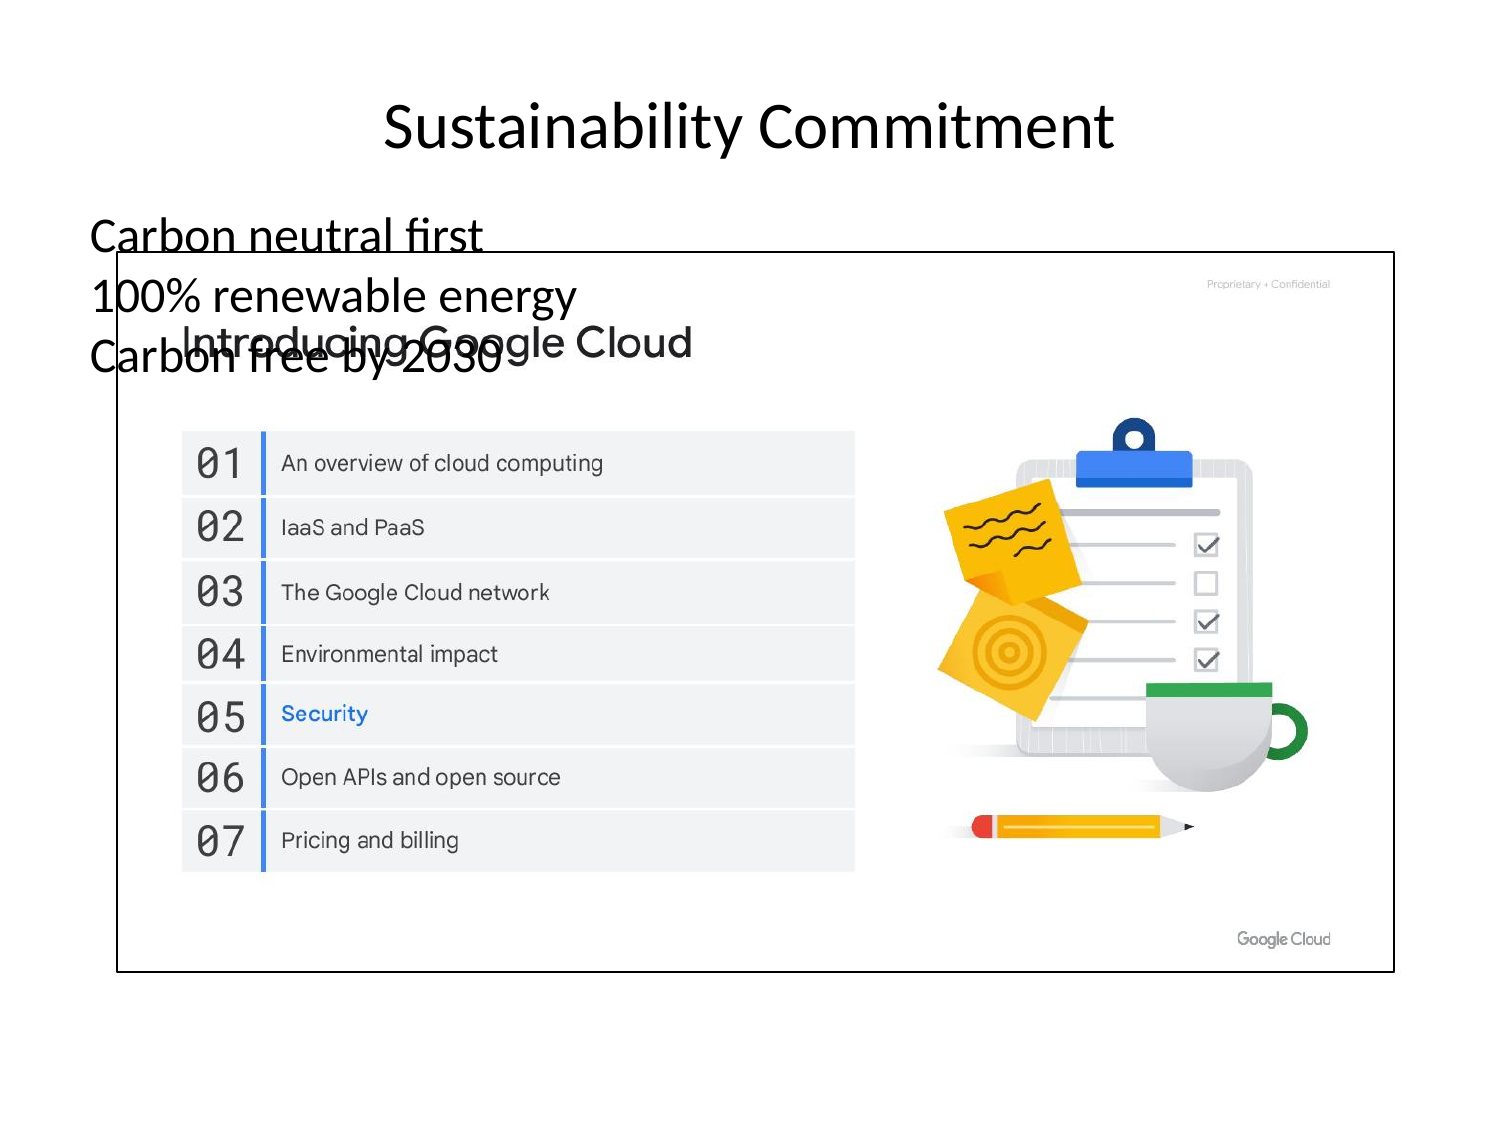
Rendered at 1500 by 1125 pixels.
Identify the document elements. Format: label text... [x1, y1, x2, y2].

picture [74, 194, 1426, 1000]
text_box Sustainability Commitment [368, 74, 1132, 170]
